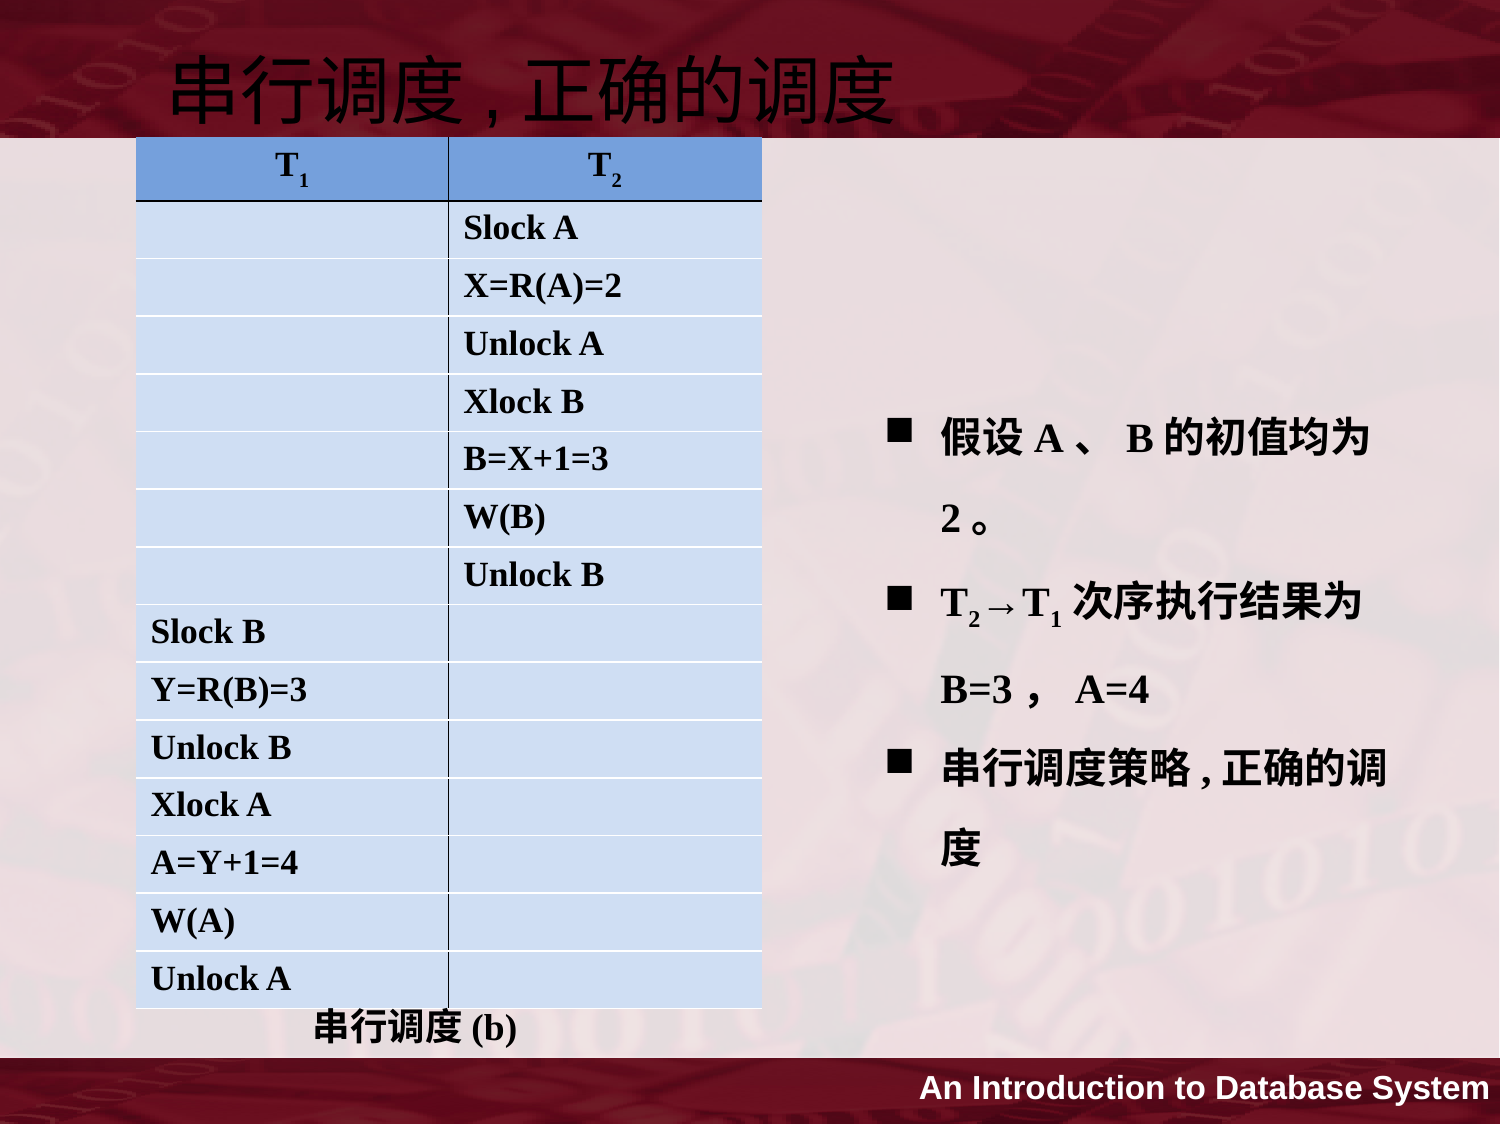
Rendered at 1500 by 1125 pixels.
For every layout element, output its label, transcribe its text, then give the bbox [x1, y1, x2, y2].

table_cell Unlock A [136, 952, 448, 1008]
table_cell [449, 605, 762, 661]
table_cell Y=R(B)=3 [136, 663, 448, 719]
table_cell X=R(A)=2 [449, 259, 762, 315]
table_cell Xlock B [449, 375, 762, 431]
text_box 串行调度(b) [241, 995, 589, 1056]
table_cell [449, 663, 762, 719]
table_cell [136, 548, 448, 604]
table_cell [449, 894, 762, 950]
title 串行调度,正确的调度 [150, 41, 1363, 135]
table_cell W(A) [136, 894, 448, 950]
table_cell Unlock A [449, 317, 762, 373]
table_cell [136, 432, 448, 488]
table_cell [136, 317, 448, 373]
table_cell W(B) [449, 490, 762, 546]
table_header T2 [449, 137, 762, 200]
table_cell [136, 202, 448, 258]
table_cell A=Y+1=4 [136, 836, 448, 892]
text_box 假设A、B的初值均为2。 T2→T1次序执行结果为B=3，A=4 串行调度策略,正确的调度 [869, 373, 1436, 880]
table_cell [136, 259, 448, 315]
table_cell Unlock B [449, 548, 762, 604]
table_cell [449, 952, 762, 1008]
table_cell [136, 490, 448, 546]
table_cell Slock A [449, 202, 762, 258]
table_cell B=X+1=3 [449, 432, 762, 488]
table_cell Xlock A [136, 779, 448, 835]
table_header T1 [136, 137, 448, 200]
table_cell [449, 779, 762, 835]
table_cell [449, 836, 762, 892]
table_cell Slock B [136, 605, 448, 661]
picture [0, 0, 1500, 1124]
table_cell [136, 375, 448, 431]
table_cell Unlock B [136, 721, 448, 777]
table_cell [449, 721, 762, 777]
